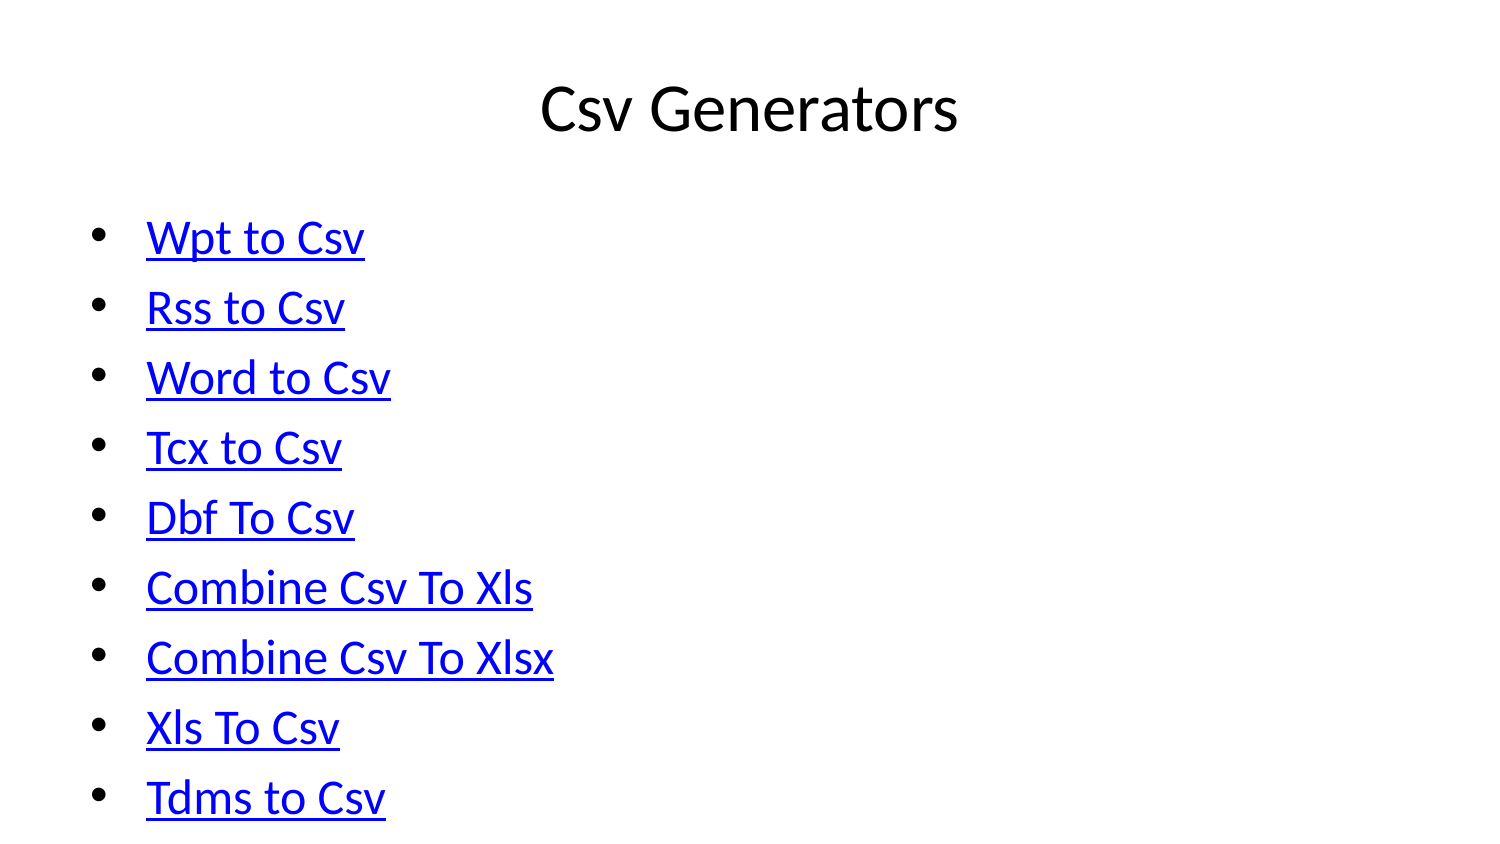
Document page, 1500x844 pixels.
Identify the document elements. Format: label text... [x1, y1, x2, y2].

title Csv Generators [75, 33, 1425, 175]
list Wpt to Csv Rss to Csv Word to Csv Tcx to Csv Dbf To Csv Combine Csv To Xls Combine Csv To Xlsx Xls To Csv Tdms to Csv Text to Csv Yaml to Csv Sort Csv Qif to Csv mt940 To Csv Mdb To Csv Sqlite To Csv Opml to Csv Lvm To Csv BAI To Csv Qfx to Csv ACH To Csv Vcf To Csv ics To Csv Tsv To Csv Gpx To Csv Json to Csv Kml To Csv Xlsx To Csv Xml To Csv Ofx to Csv Merge Csv Duplicates in Csv Tab To Csv Kmz To Csv Srt To Csv Spss To Csv Vtt To Csv Har to Csv Aiml To Csv X12 to Csv Xlf to Csv Jmx To Csv Evtx to Csv Sbv To Csv Smi To Csv Csv to Csv Rearrange Csv File Xml To Csv Template [75, 196, 1425, 754]
